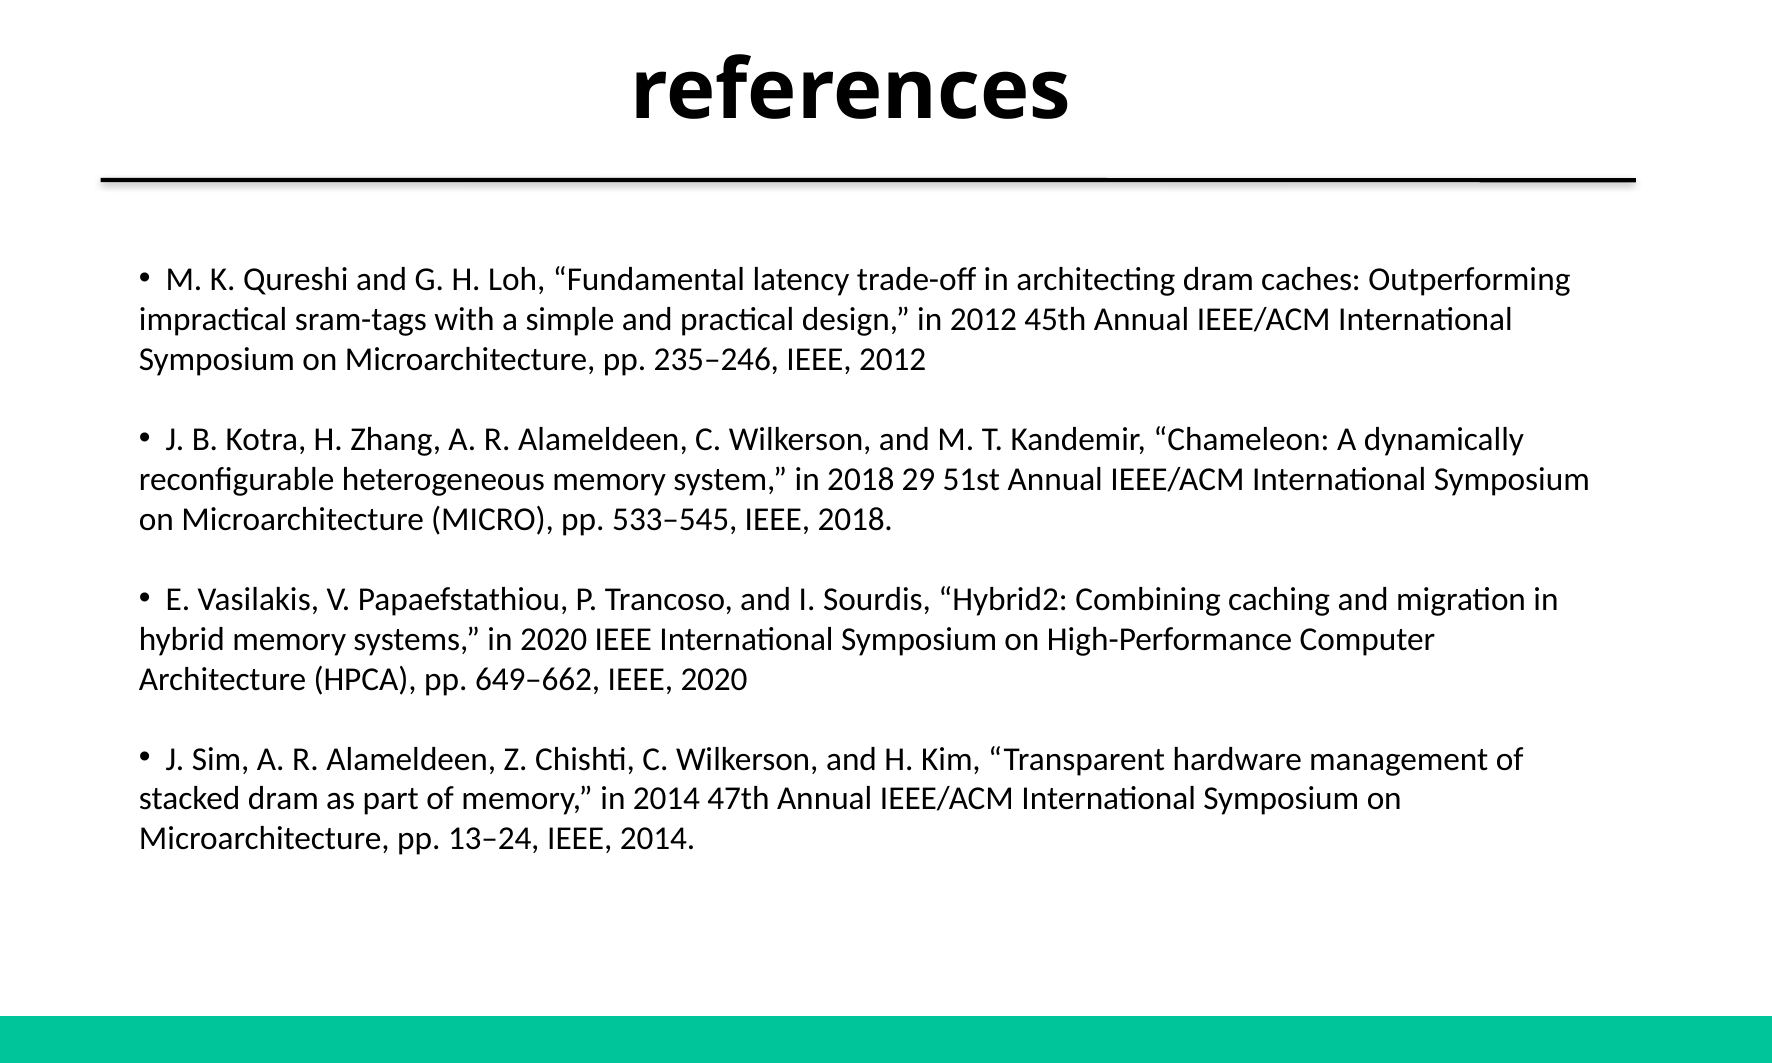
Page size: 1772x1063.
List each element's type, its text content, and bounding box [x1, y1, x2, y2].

text_box references [615, 27, 1086, 143]
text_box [0, 1015, 1772, 1063]
text_box M. K. Qureshi and G. H. Loh, “Fundamental latency trade-off in architecting dram caches: Outperforming impractical sram-tags with a simple and practical design,” in 2012 45th Annual IEEE/ACM International Symposium on Microarchitecture, pp. 235–246, IEEE, 2012 J. B. Kotra, H. Zhang, A. R. Alameldeen, C. Wilkerson, and M. T. Kandemir, “Chameleon: A dynamically reconfigurable heterogeneous memory system,” in 2018 29 51st Annual IEEE/ACM International Symposium on Microarchitecture (MICRO), pp. 533–545, IEEE, 2018. E. Vasilakis, V. Papaefstathiou, P. Trancoso, and I. Sourdis, “Hybrid2: Combining caching and migration in hybrid memory systems,” in 2020 IEEE International Symposium on High-Performance Computer Architecture (HPCA), pp. 649–662, IEEE, 2020 J. Sim, A. R. Alameldeen, Z. Chishti, C. Wilkerson, and H. Kim, “Transparent hardware management of stacked dram as part of memory,” in 2014 47th Annual IEEE/ACM International Symposium on Microarchitecture, pp. 13–24, IEEE, 2014. [124, 250, 1625, 864]
